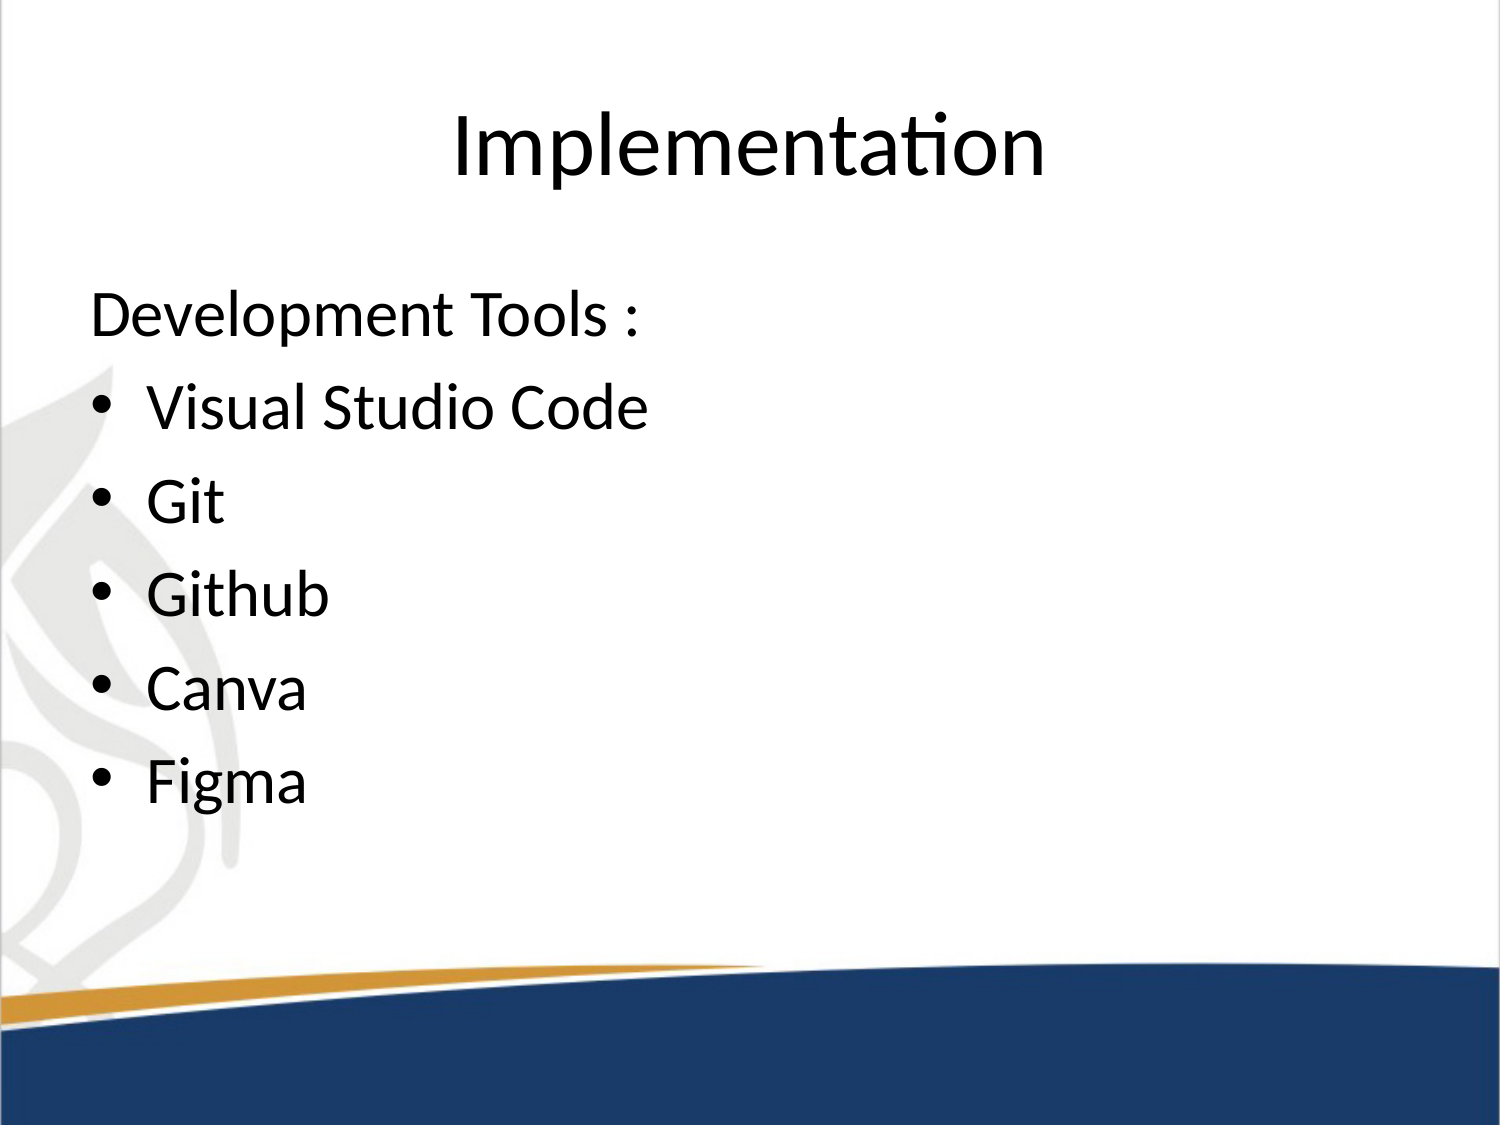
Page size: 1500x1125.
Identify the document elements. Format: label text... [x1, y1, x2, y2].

list Development Tools : Visual Studio Code Git Github Canva Figma [75, 262, 1425, 1005]
picture [0, 0, 1500, 1125]
title Implementation [75, 45, 1425, 233]
